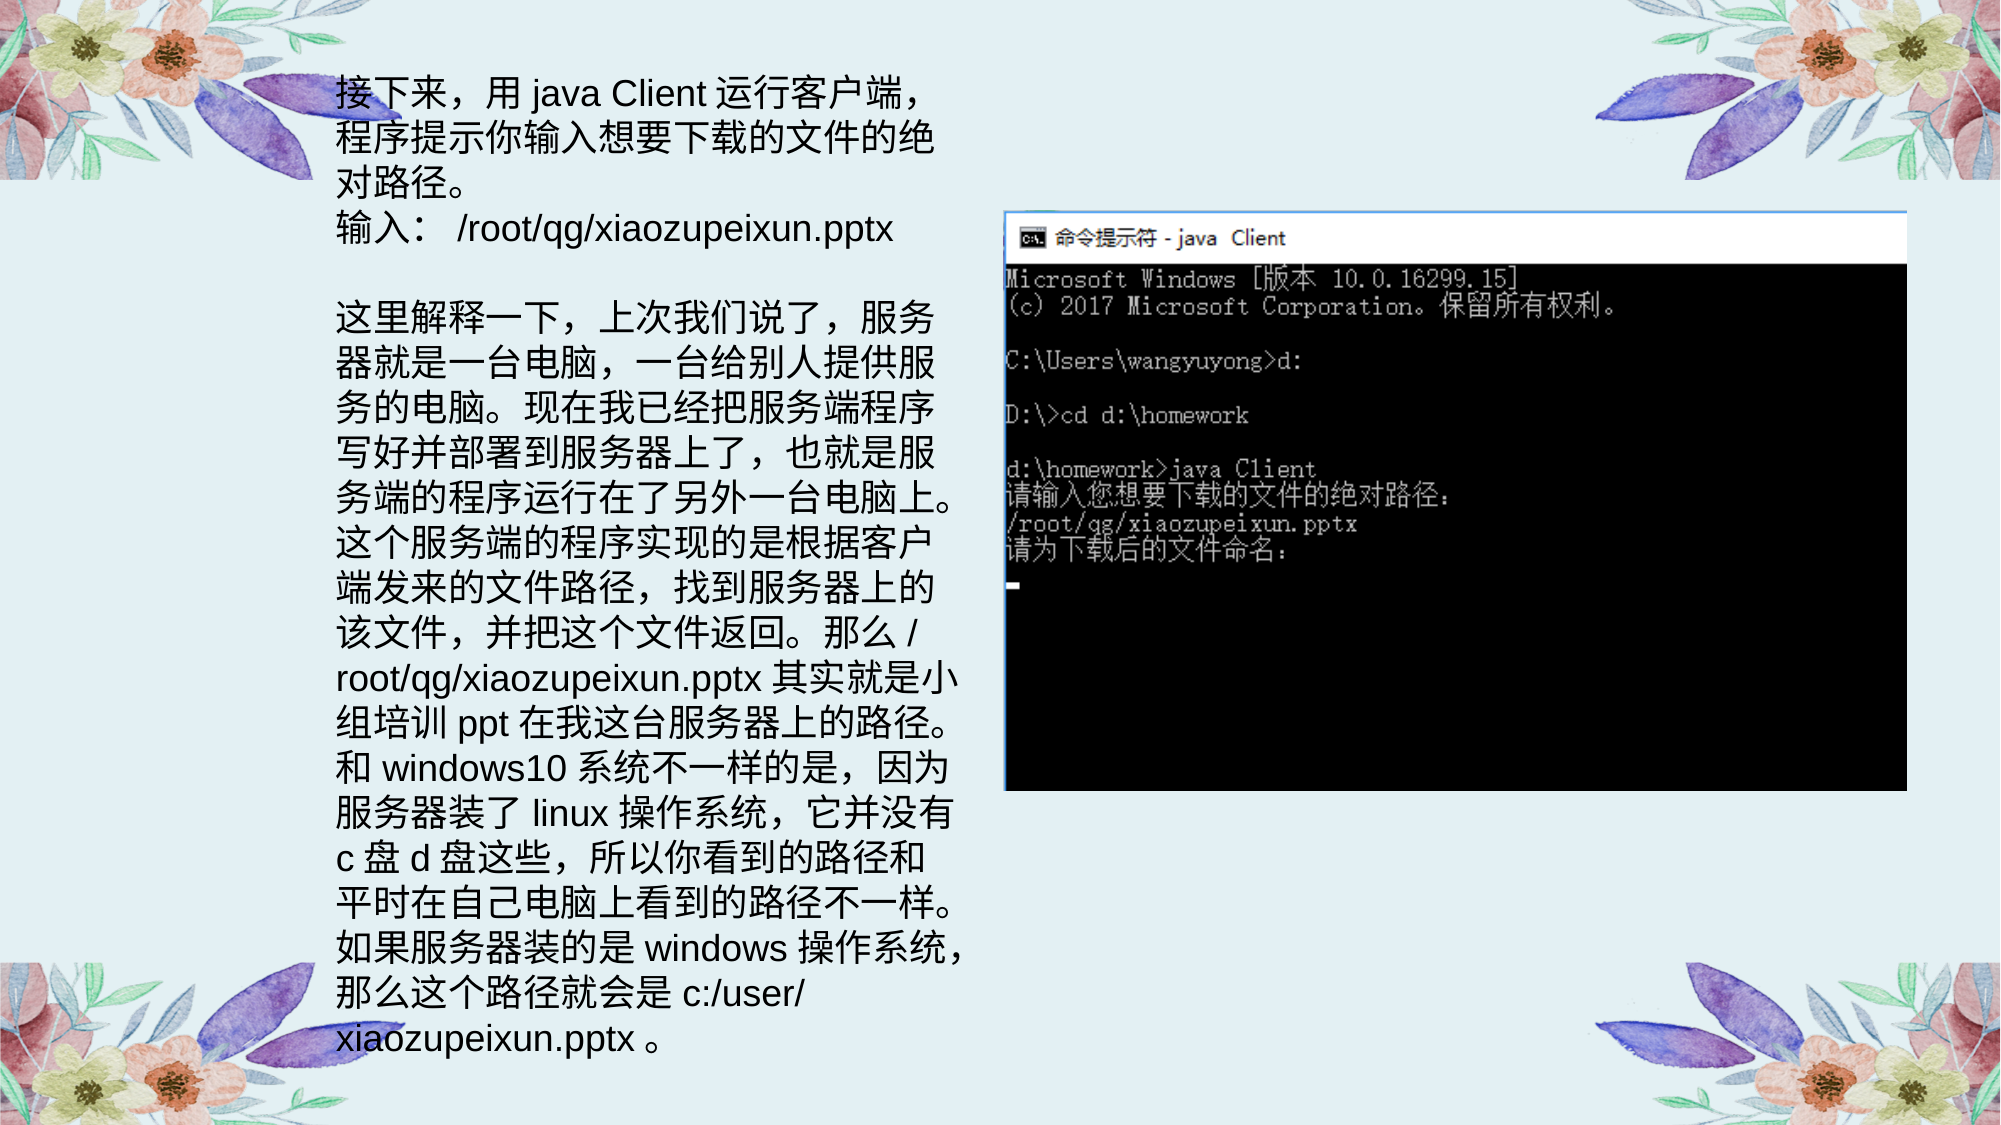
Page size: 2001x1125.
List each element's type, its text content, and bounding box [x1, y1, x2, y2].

picture [1003, 210, 1907, 792]
picture [0, 0, 402, 179]
picture [1470, 963, 2000, 1125]
picture [1, 963, 530, 1125]
picture [1596, 0, 2001, 179]
text_box 接下来，用java Client运行客户端，程序提示你输入想要下载的文件的绝对路径。 输入：/root/qg/xiaozupeixun.pptx 这里解释一下，上次我们说了，服务器就是一台电脑，一台给别人提供服务的电脑。现在我已经把服务端程序写好并部署到服务器上了，也就是服务端的程序运行在了另外一台电脑上。这个服务端的程序实现的是根据客户端发来的文件路径，找到服务器上的该文件，并把这个文件返回。那么/root/qg/xiaozupeixun.pptx其实就是小组培训ppt在我这台服务器上的路径。和windows10系统不一样的是，因为服务器装了linux操作系统，它并没有c盘d盘这些，所以你看到的路径和平时在自己电脑上看到的路径不一样。如果服务器装的是windows操作系统，那么这个路径就会是c:/user/xiaozupeixun.pptx。 [321, 61, 978, 1067]
